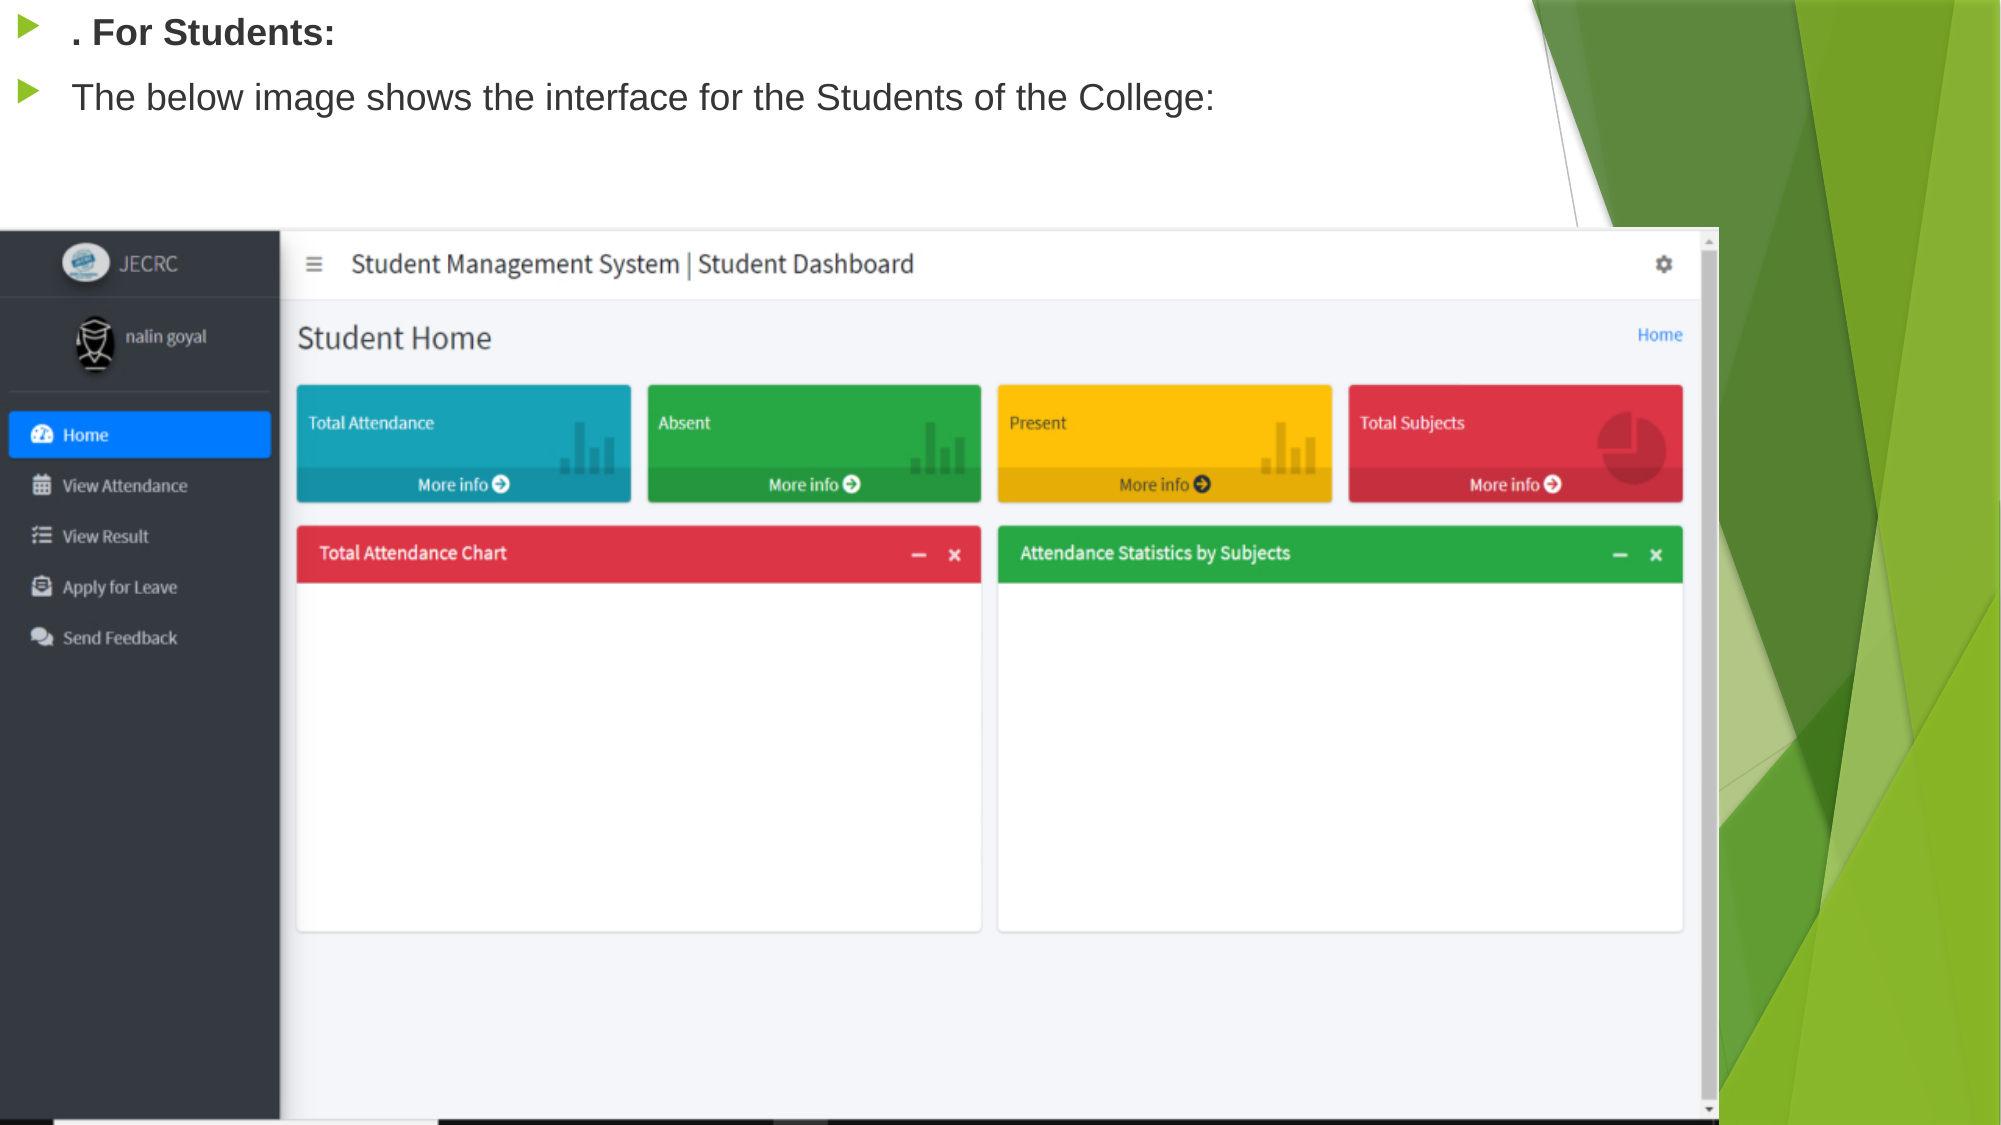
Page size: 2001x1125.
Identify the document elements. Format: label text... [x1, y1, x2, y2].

picture [0, 227, 1720, 1125]
list . For Students: The below image shows the interface for the Students of the College: [0, 0, 1725, 978]
